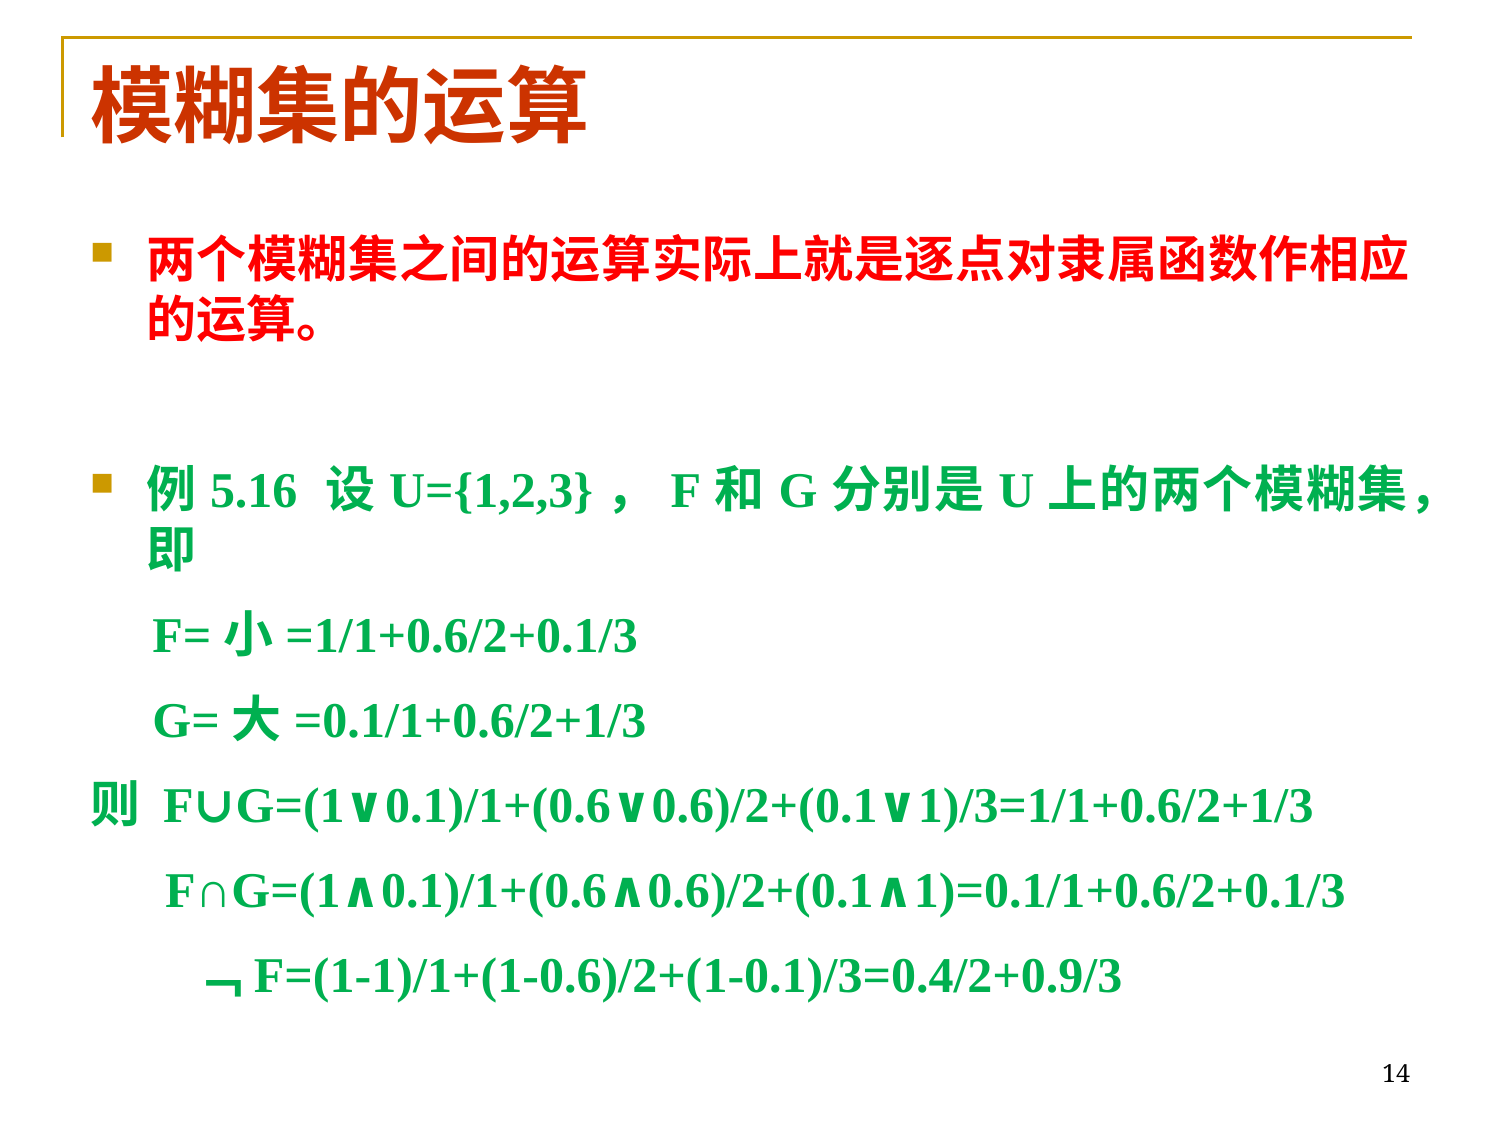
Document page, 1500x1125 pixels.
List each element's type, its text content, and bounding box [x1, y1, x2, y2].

list 两个模糊集之间的运算实际上就是逐点对隶属函数作相应的运算。 例5.16 设U={1,2,3}，F和G分别是U上的两个模糊集，即 F=小=1/1+0.6/2+0.1/3 G=大=0.1/1+0.6/2+1/3 则 F∪G=(1∨0.1)/1+(0.6∨0.6)/2+(0.1∨1)/3=1/1+0.6/2+1/3 F∩G=(1∧0.1)/1+(0.6∧0.6)/2+(0.1∧1)=0.1/1+0.6/2+0.1/3 ﹁F=(1-1)/1+(1-0.6)/2+(1-0.1)/3=0.4/2+0.9/3 [74, 219, 1426, 1006]
title 模糊集的运算 [74, 45, 1426, 219]
slide_number 14 [1074, 1023, 1426, 1100]
